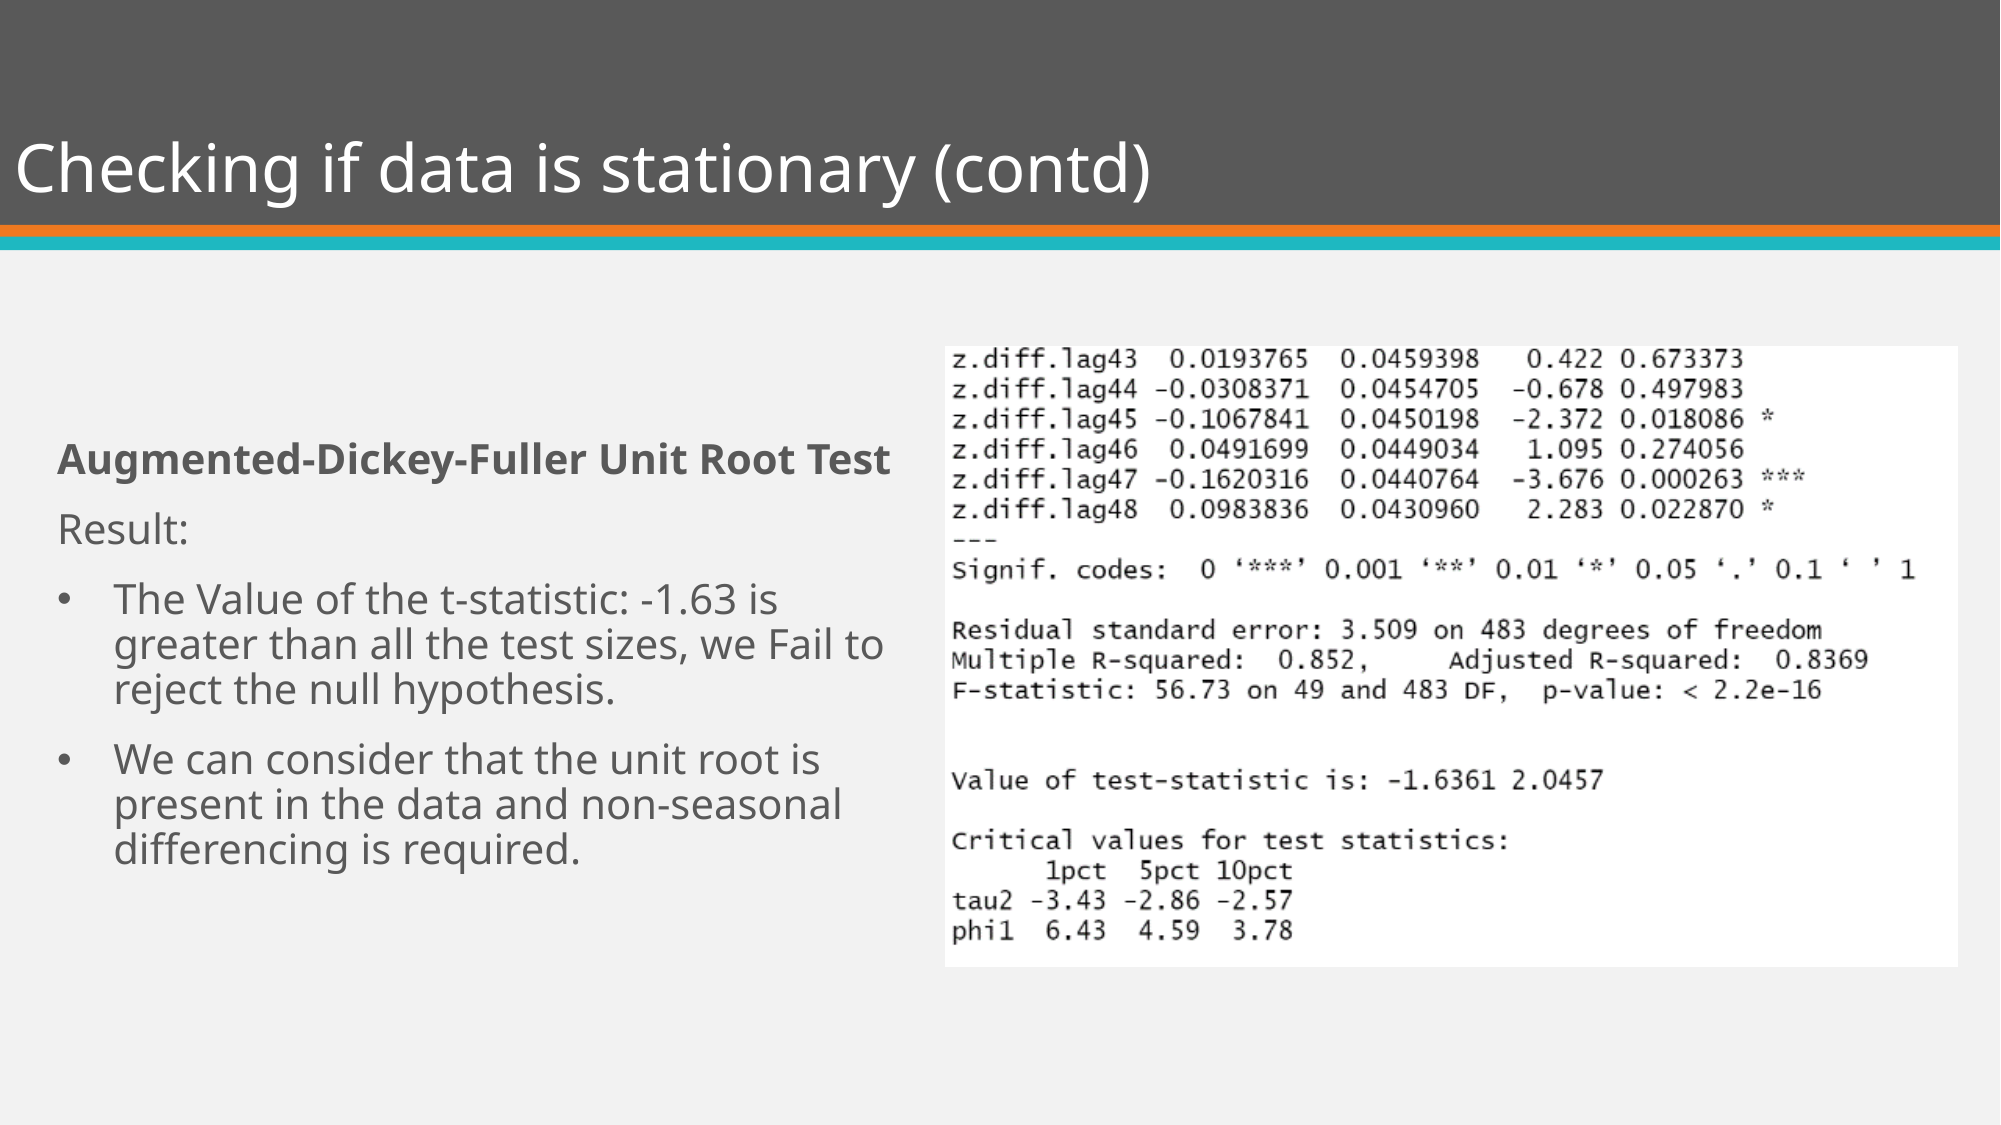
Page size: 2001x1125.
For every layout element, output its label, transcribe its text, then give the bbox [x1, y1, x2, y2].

title Checking if data is stationary (contd) [0, 124, 1575, 295]
list Augmented-Dickey-Fuller Unit Root Test Result: The Value of the t-statistic: -1.63 is greater than all the test sizes, we Fail to reject the null hypothesis. We can consider that the unit root is present in the data and non-seasonal differencing is required. [42, 346, 916, 967]
picture [945, 346, 1958, 967]
